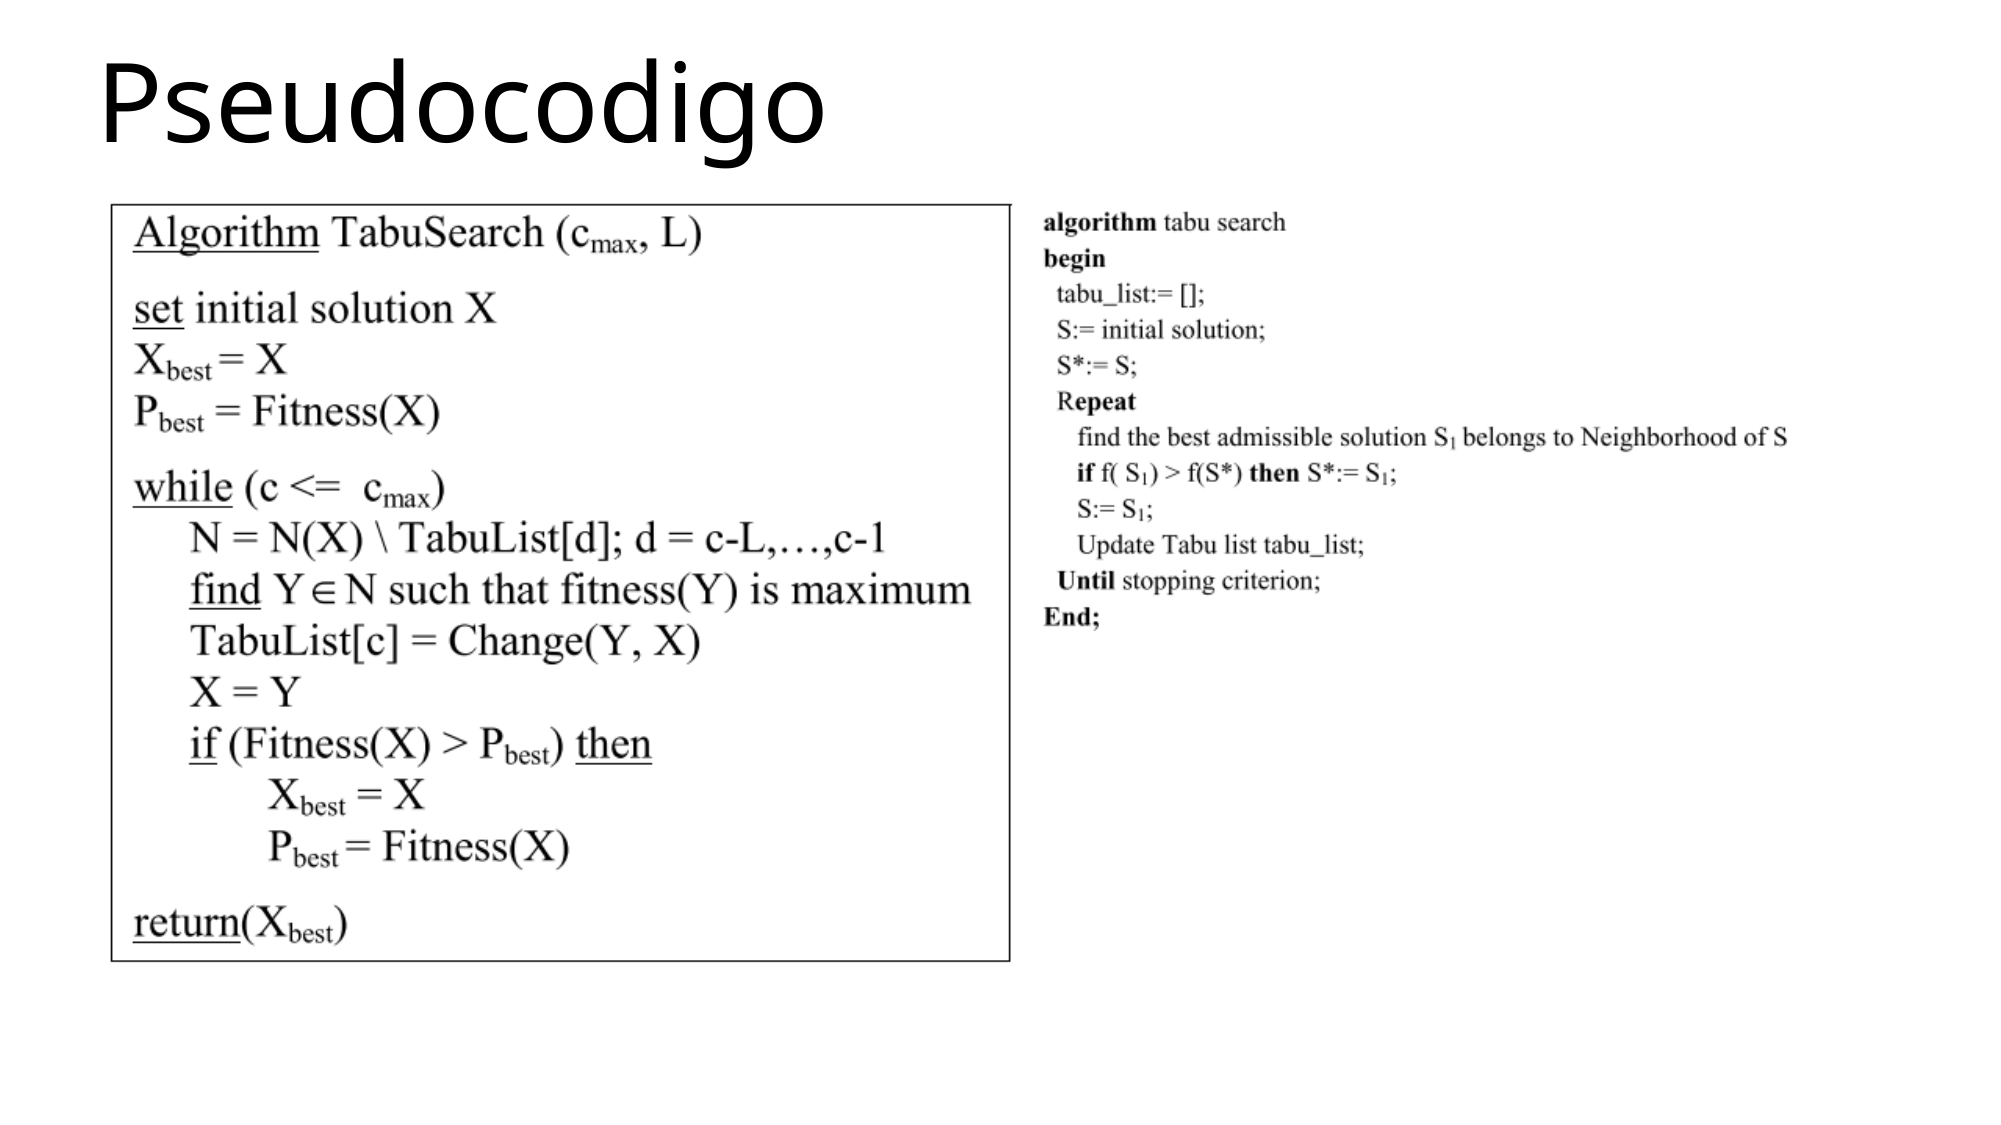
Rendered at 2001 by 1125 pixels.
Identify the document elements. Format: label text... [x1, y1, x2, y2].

title Pseudocodigo [81, 38, 1582, 174]
picture [97, 198, 1845, 970]
